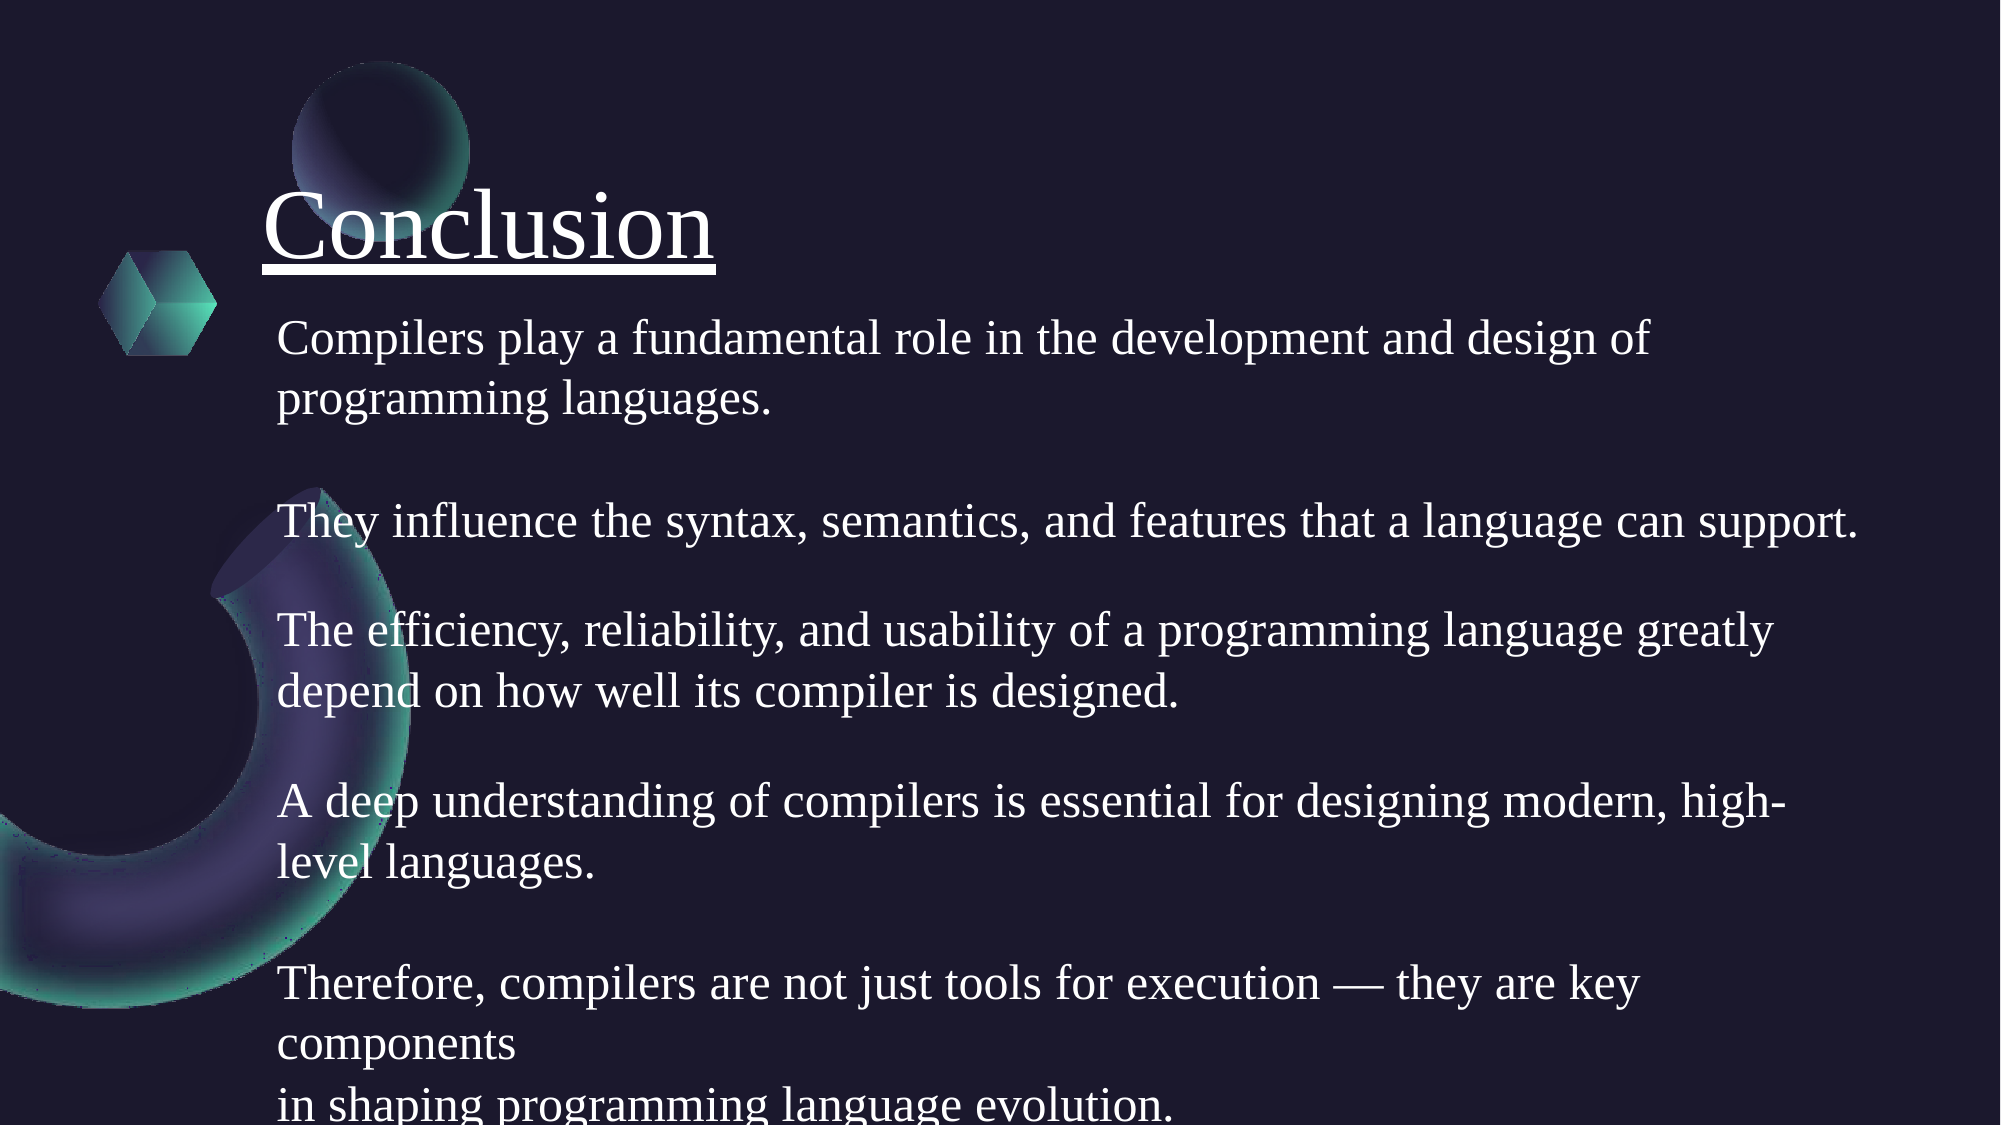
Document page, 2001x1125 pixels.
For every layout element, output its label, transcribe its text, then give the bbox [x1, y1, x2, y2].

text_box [0, 446, 411, 1009]
list Compilers play a fundamental role in the development and design of programming languages. They influence the syntax, semantics, and features that a language can support. The efficiency, reliability, and usability of a programming language greatly depend on how well its compiler is designed. A deep understanding of compilers is essential for designing modern, high-level languages. Therefore, compilers are not just tools for execution — they are key components in shaping programming language evolution. [107, 302, 1893, 1125]
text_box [96, 249, 217, 356]
picture [290, 60, 470, 242]
title Conclusion [88, 47, 1777, 347]
